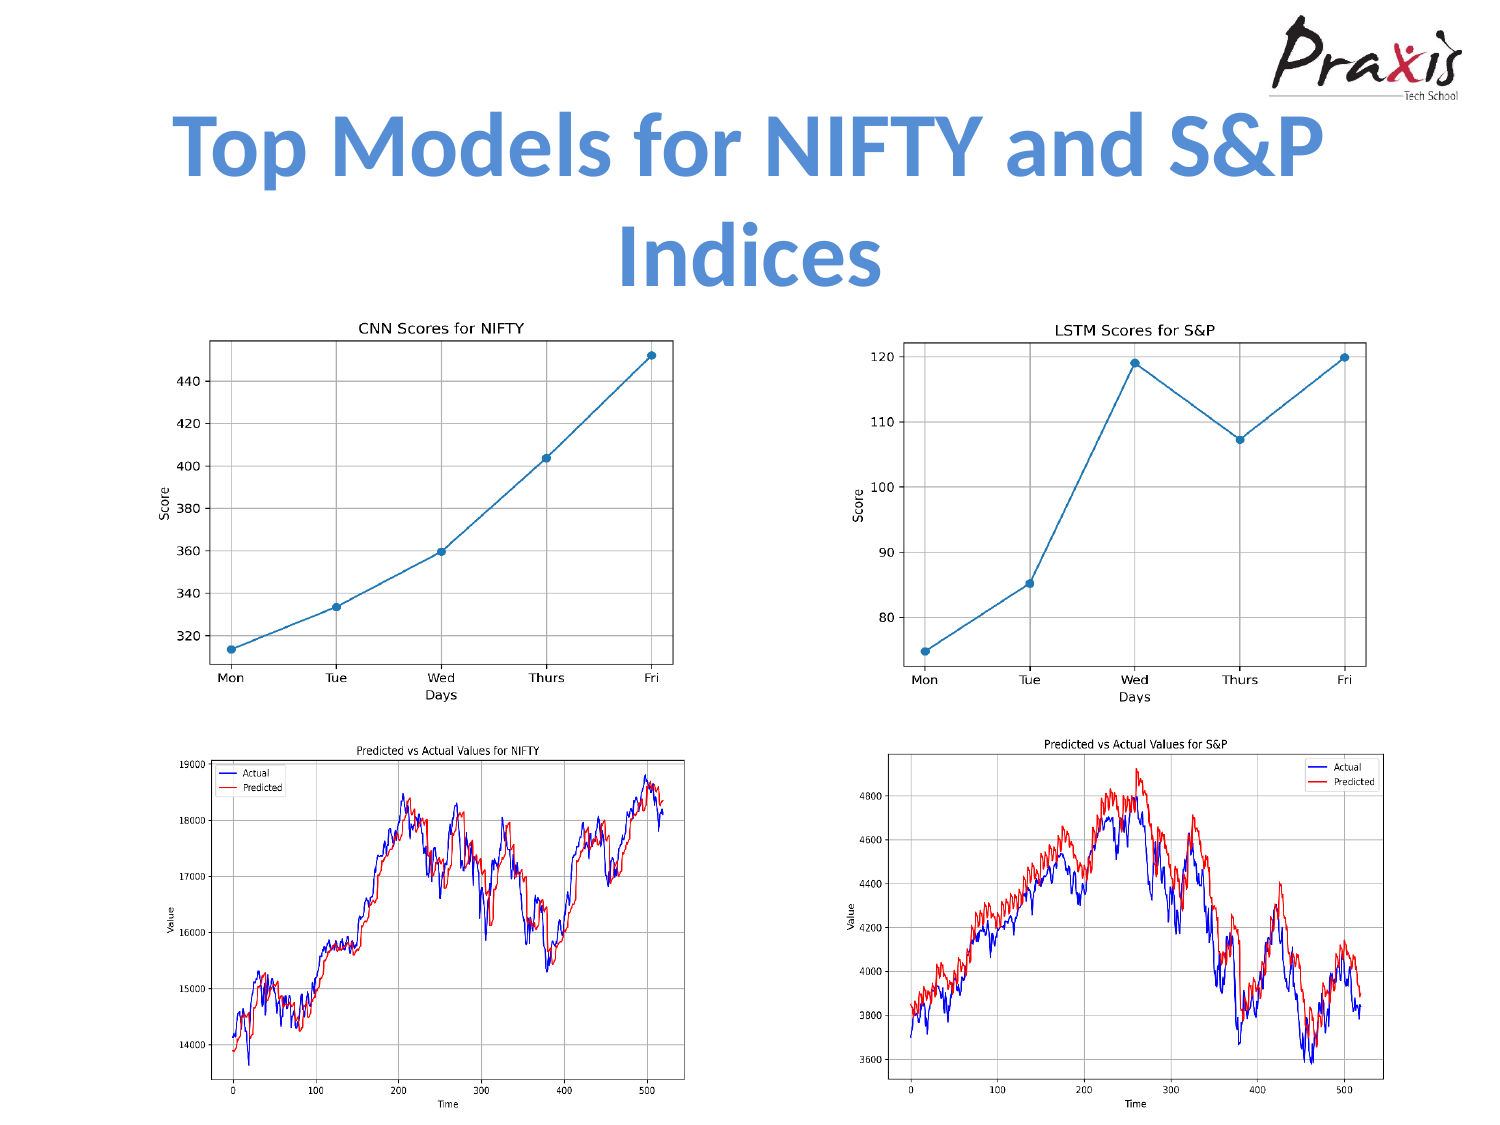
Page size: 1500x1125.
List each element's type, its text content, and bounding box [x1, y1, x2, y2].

picture [135, 709, 746, 1125]
picture [1269, 15, 1462, 100]
title Top Models for NIFTY and S&P Indices [74, 157, 1426, 233]
picture [808, 292, 1447, 1125]
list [135, 290, 732, 709]
